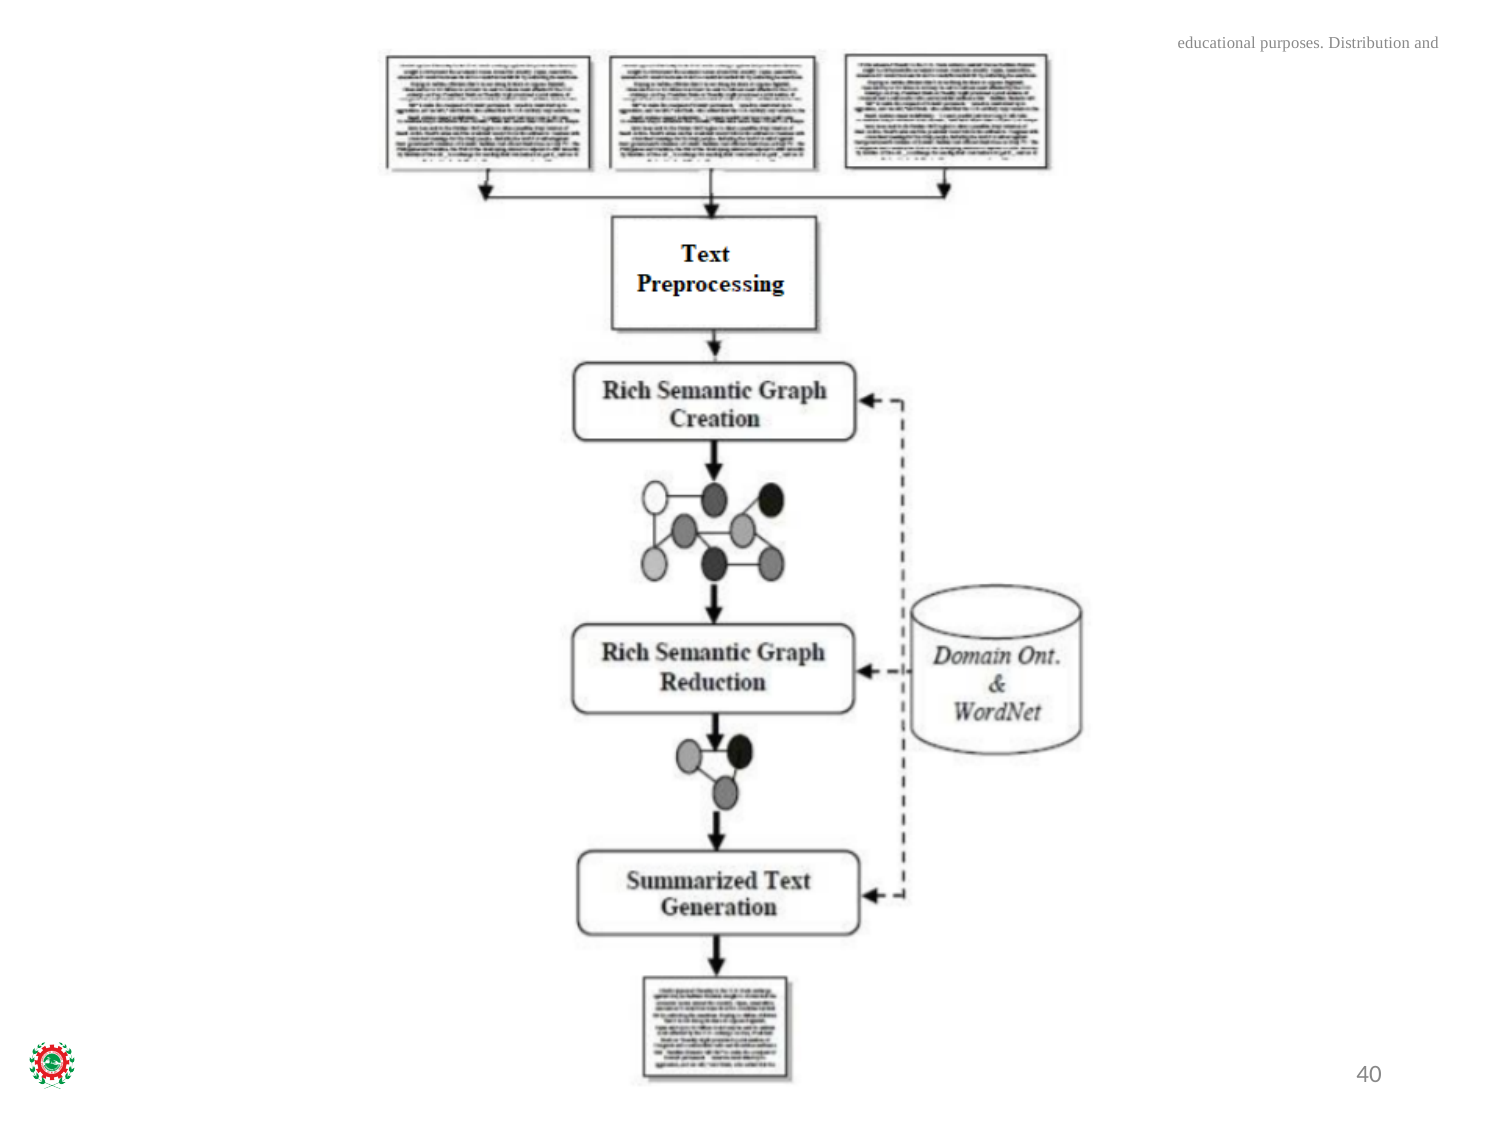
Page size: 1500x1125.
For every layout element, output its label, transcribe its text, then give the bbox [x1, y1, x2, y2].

picture [29, 1042, 75, 1089]
slide_number 40 [1059, 1042, 1397, 1103]
picture [323, 32, 1177, 1093]
